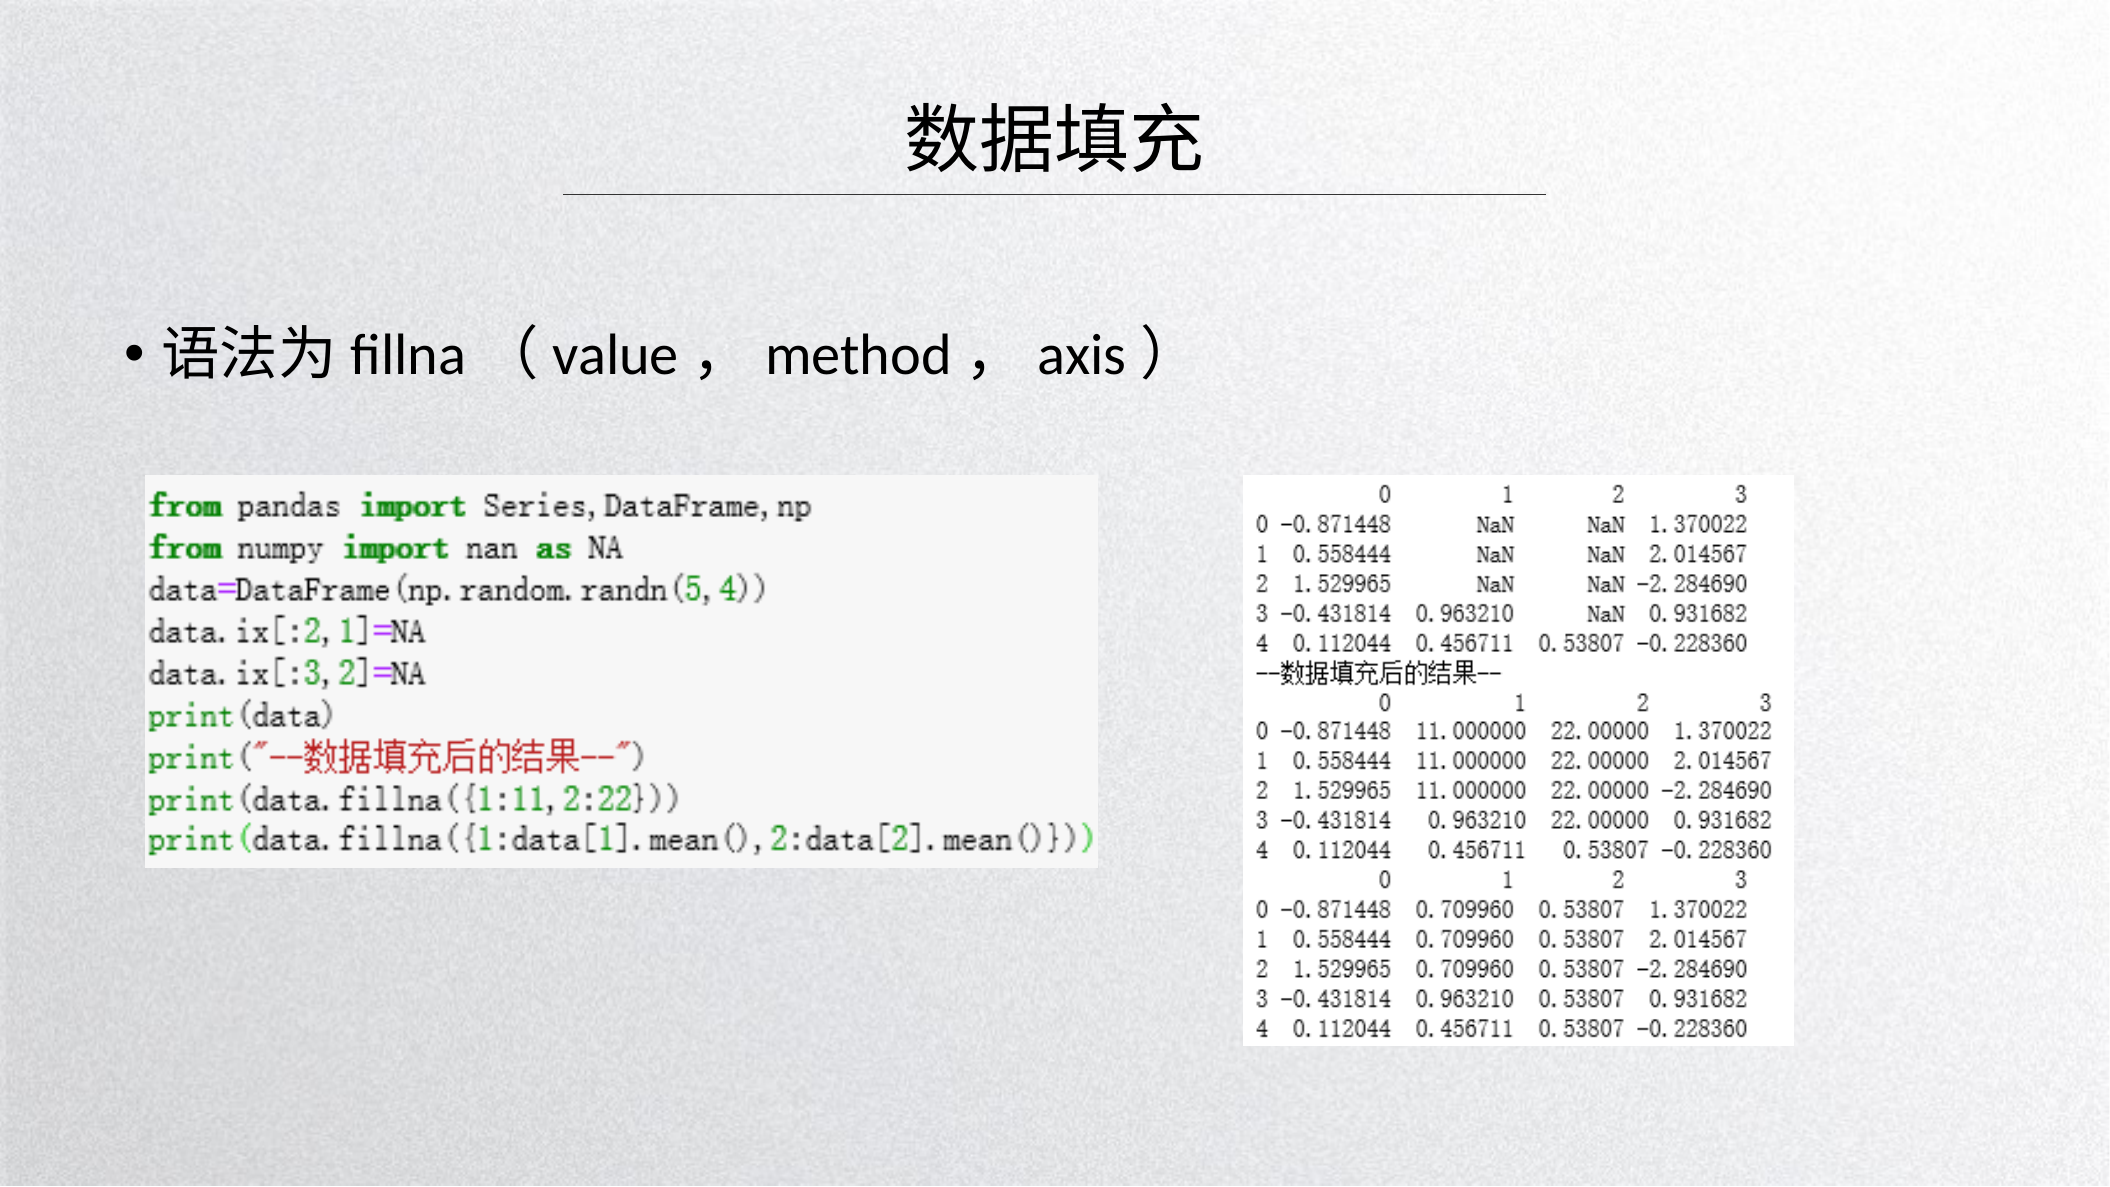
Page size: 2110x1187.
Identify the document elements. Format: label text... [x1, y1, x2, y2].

picture [0, 0, 2110, 1186]
text_box 语法为fillna（value，method，axis） [109, 316, 1965, 452]
text_box 数据填充 [664, 84, 1445, 190]
